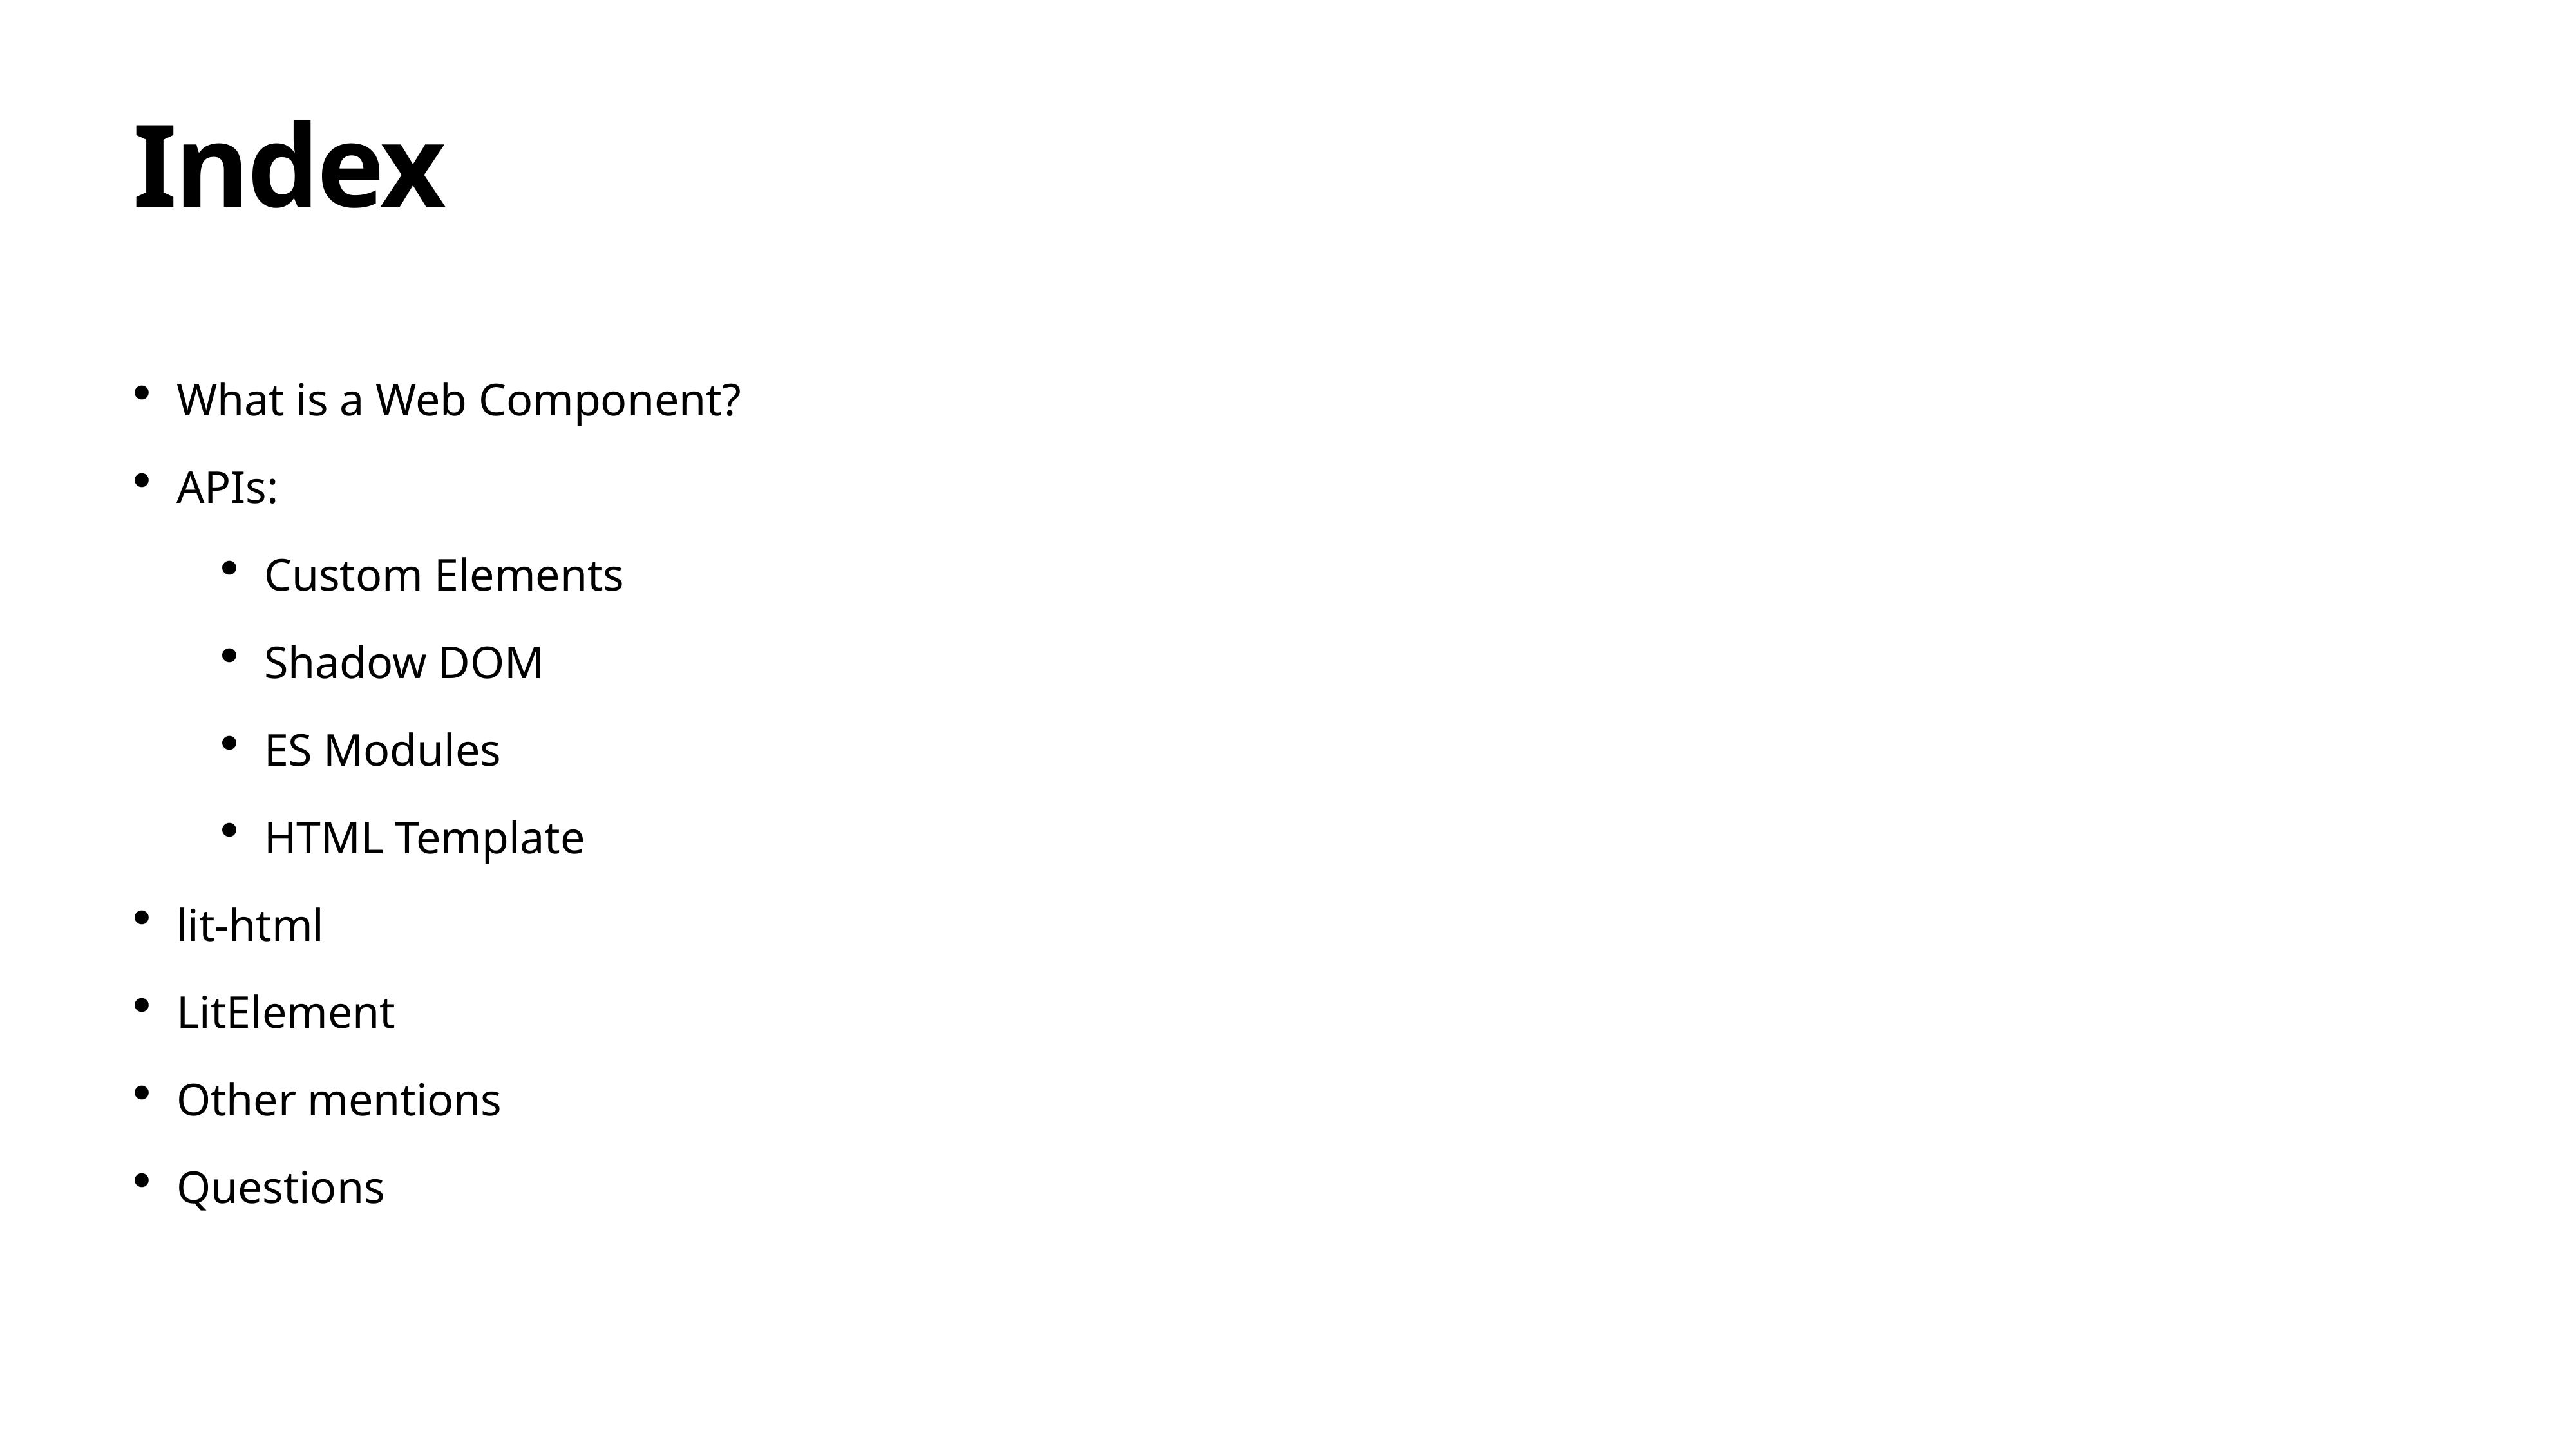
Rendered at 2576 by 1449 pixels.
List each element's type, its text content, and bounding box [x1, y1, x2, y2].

list What is a Web Component? APIs: Custom Elements Shadow DOM ES Modules HTML Template lit-html LitElement Other mentions Questions [127, 372, 2449, 1245]
title Index [127, 113, 2449, 266]
